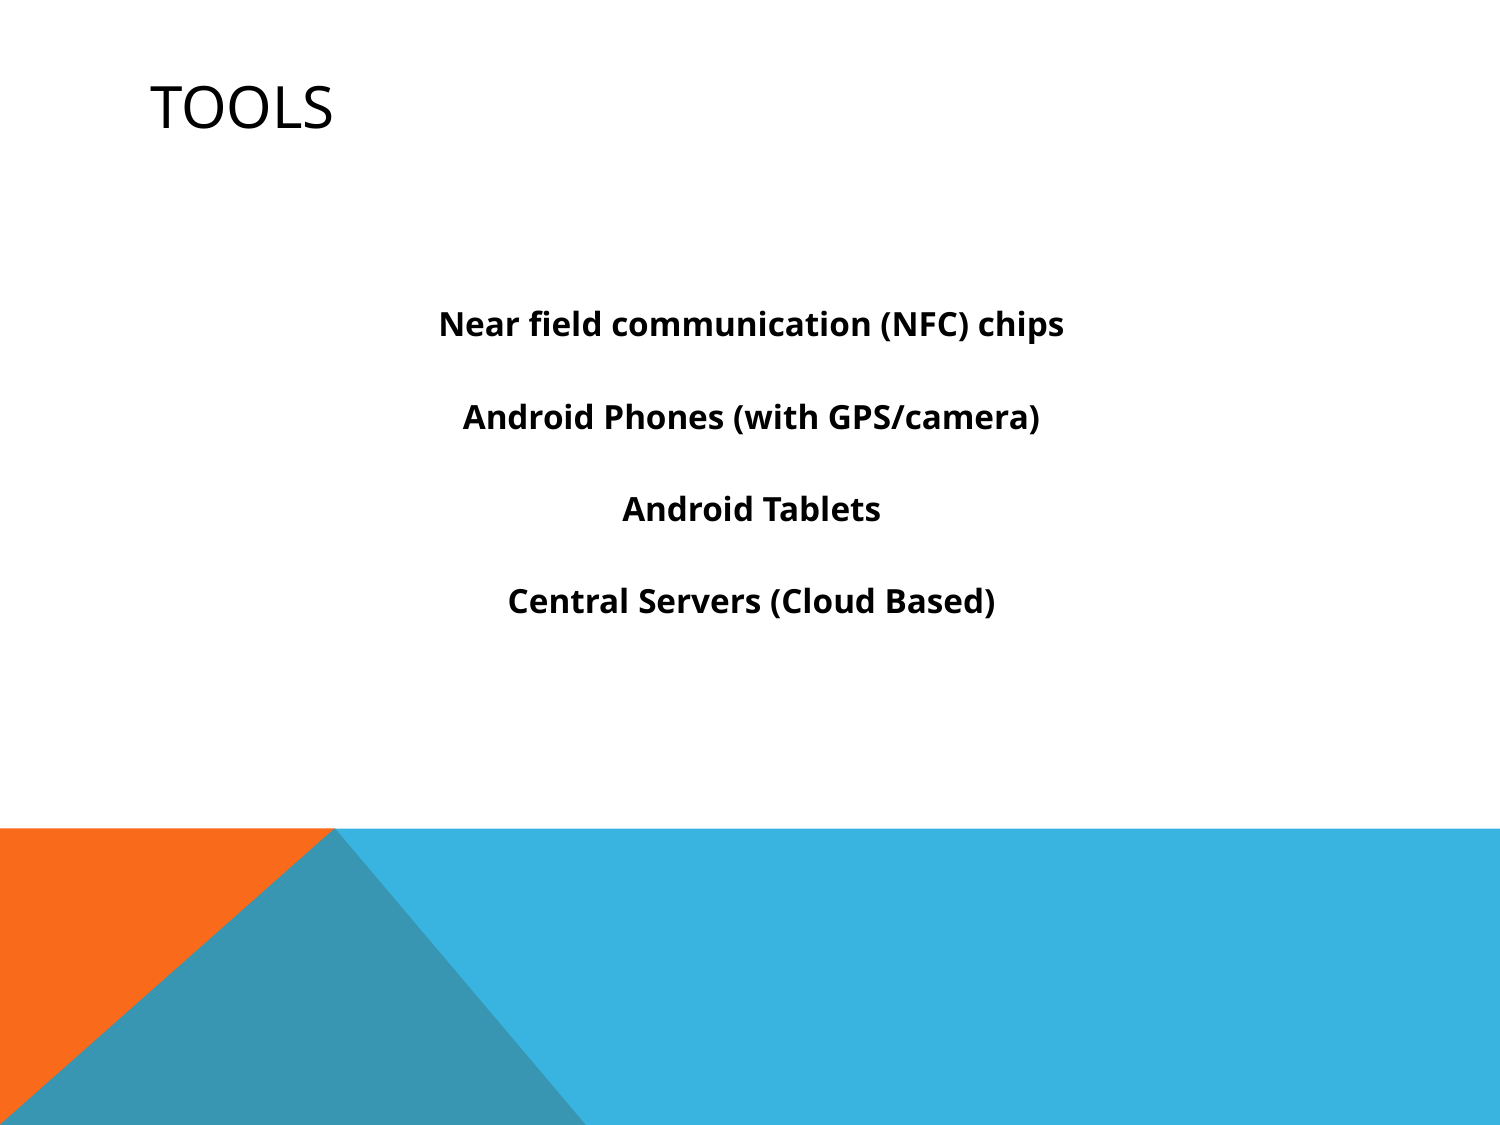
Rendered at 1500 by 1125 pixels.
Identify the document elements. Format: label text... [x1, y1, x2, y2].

title Tools [135, 60, 1369, 150]
list Near field communication (NFC) chips Android Phones (with GPS/camera) Android Tablets Central Servers (Cloud Based) [135, 180, 1369, 768]
